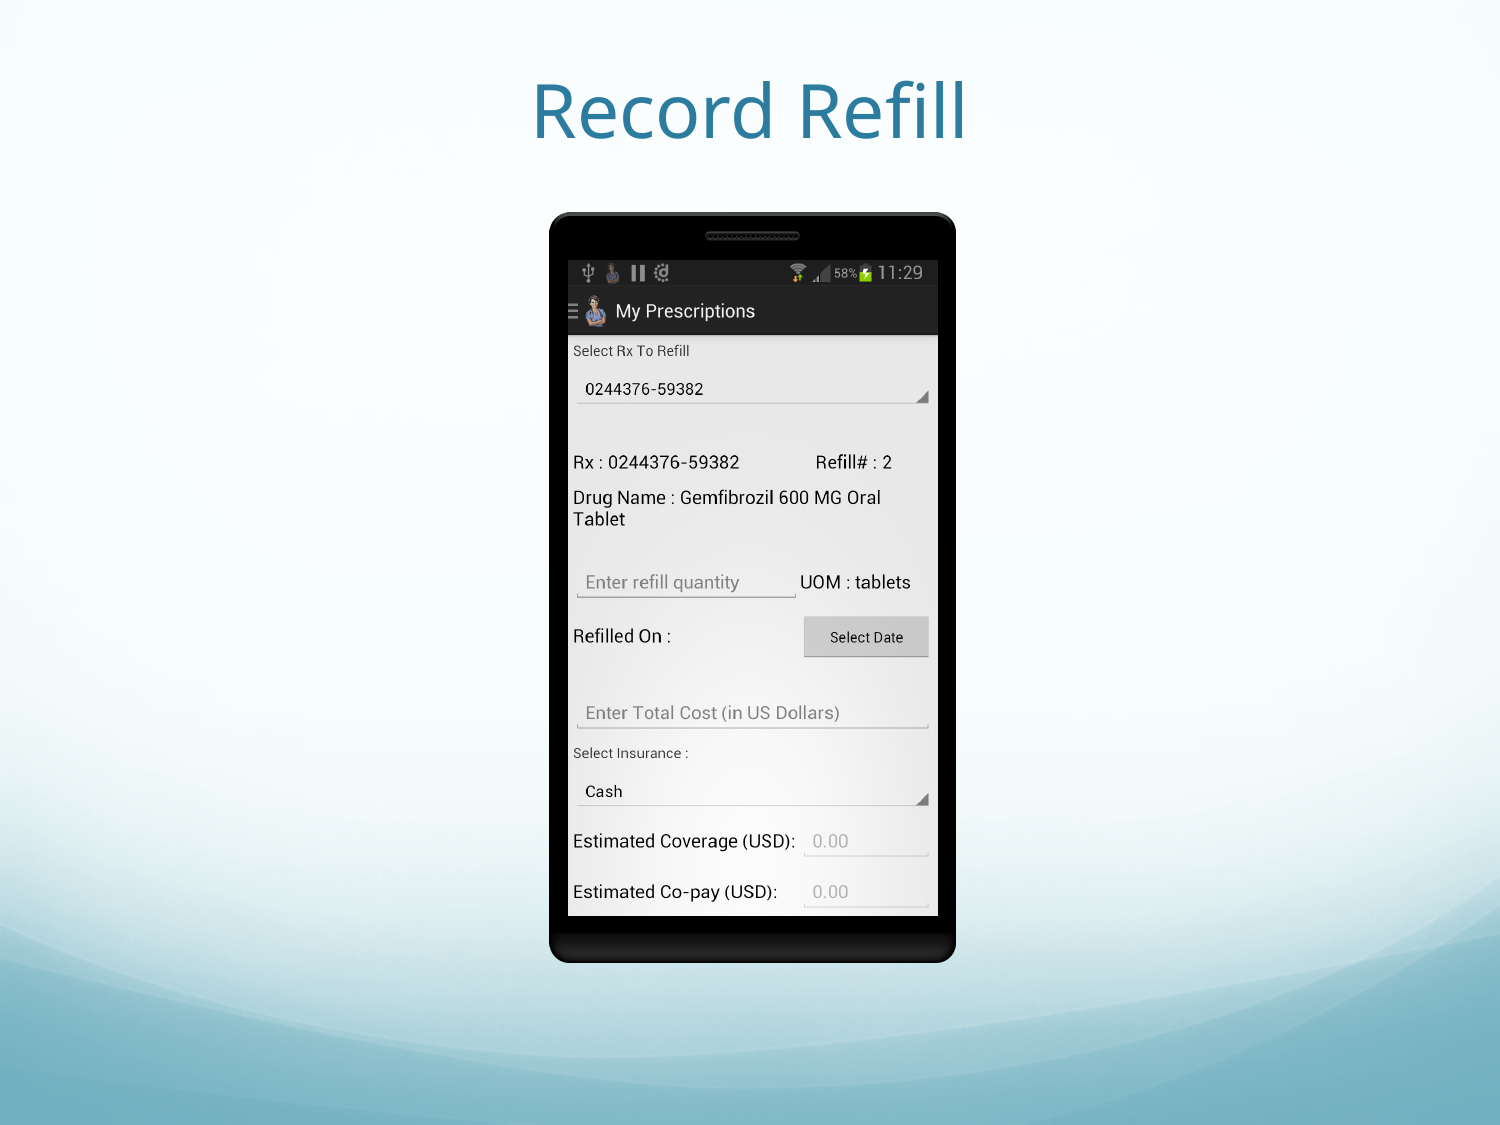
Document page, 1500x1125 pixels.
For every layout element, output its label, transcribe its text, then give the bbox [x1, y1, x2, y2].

title Record Refill [112, 50, 1388, 162]
picture [549, 211, 956, 963]
